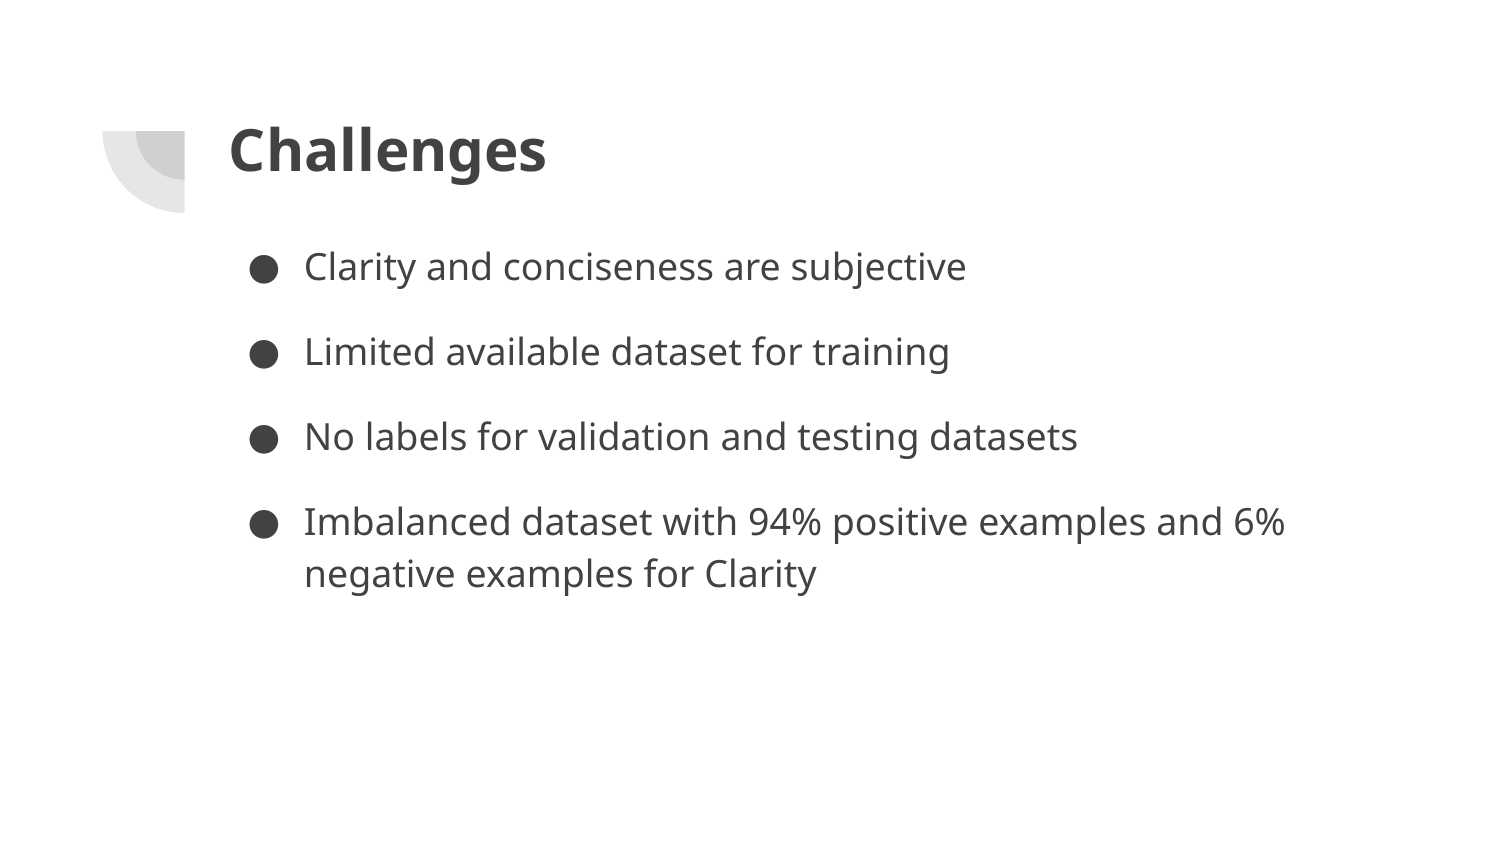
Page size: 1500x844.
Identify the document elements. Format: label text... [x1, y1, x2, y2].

title Challenges [213, 98, 1368, 220]
list Clarity and conciseness are subjective Limited available dataset for training No labels for validation and testing datasets Imbalanced dataset with 94% positive examples and 6% negative examples for Clarity [213, 220, 1368, 689]
